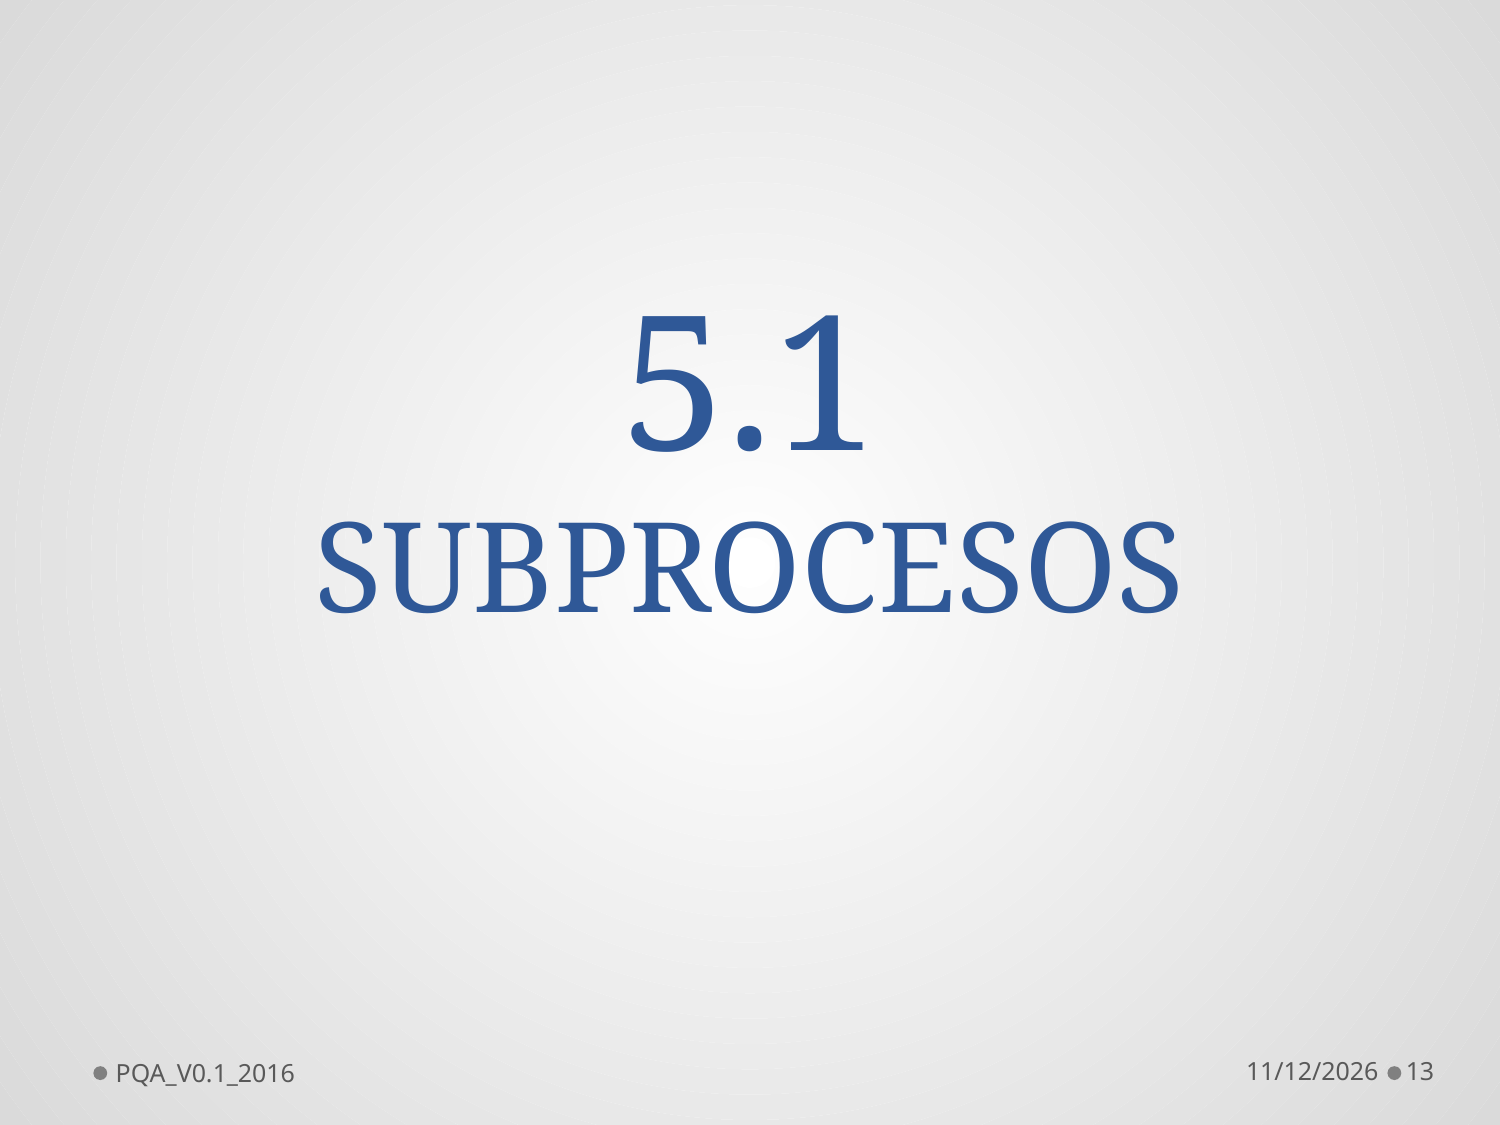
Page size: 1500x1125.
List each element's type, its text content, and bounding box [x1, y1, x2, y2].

slide_number 13 [1401, 1042, 1494, 1103]
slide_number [1043, 1042, 1386, 1103]
footer PQA_V0.1_2016 [108, 1042, 703, 1103]
subtitle 5.1 SUBPROCESOS [0, 255, 1500, 823]
